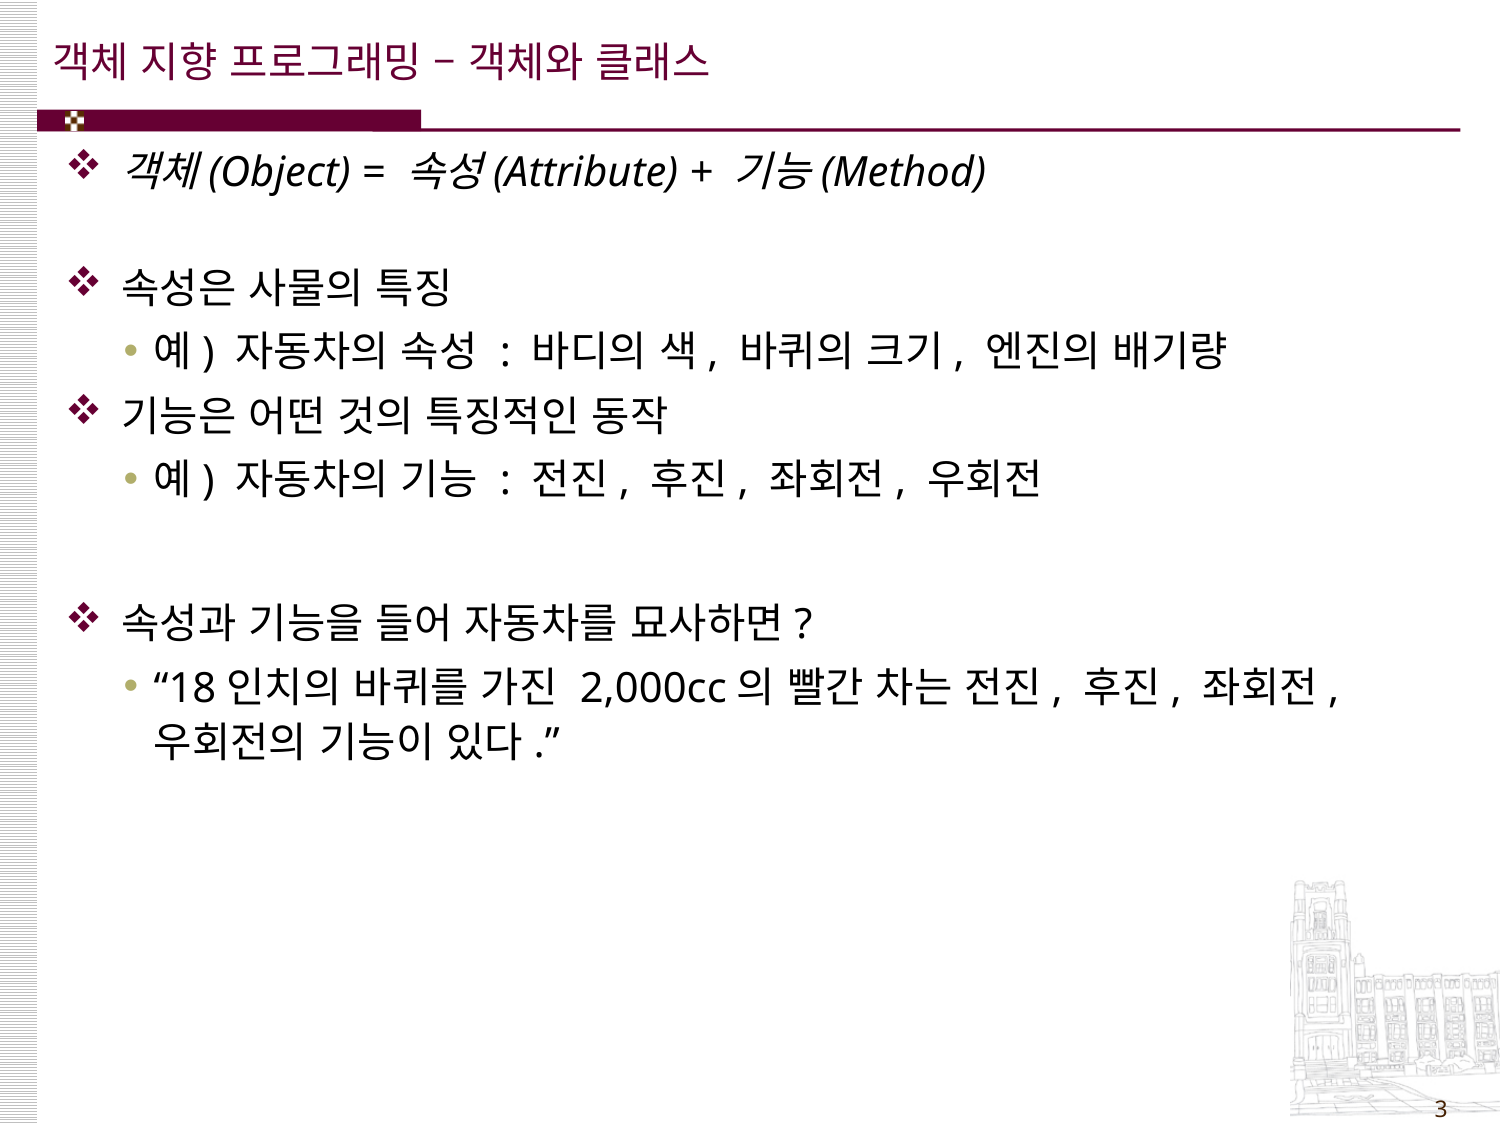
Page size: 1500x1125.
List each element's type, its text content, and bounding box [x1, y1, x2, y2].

title 객체 지향 프로그래밍 – 객체와 클래스 [37, 13, 1278, 109]
picture [1290, 874, 1500, 1125]
picture [65, 111, 84, 131]
list 객체(Object) = 속성(Attribute) + 기능(Method) 속성은 사물의 특징 예) 자동차의 속성 : 바디의 색, 바퀴의 크기, 엔진의 배기량 기능은 어떤 것의 특징적인 동작 예) 자동차의 기능 : 전진, 후진, 좌회전, 우회전 속성과 기능을 들어 자동차를 묘사하면? “18인치의 바퀴를 가진 2,000cc의 빨간 차는 전진, 후진, 좌회전, 우회전의 기능이 있다.” [50, 137, 1475, 1075]
